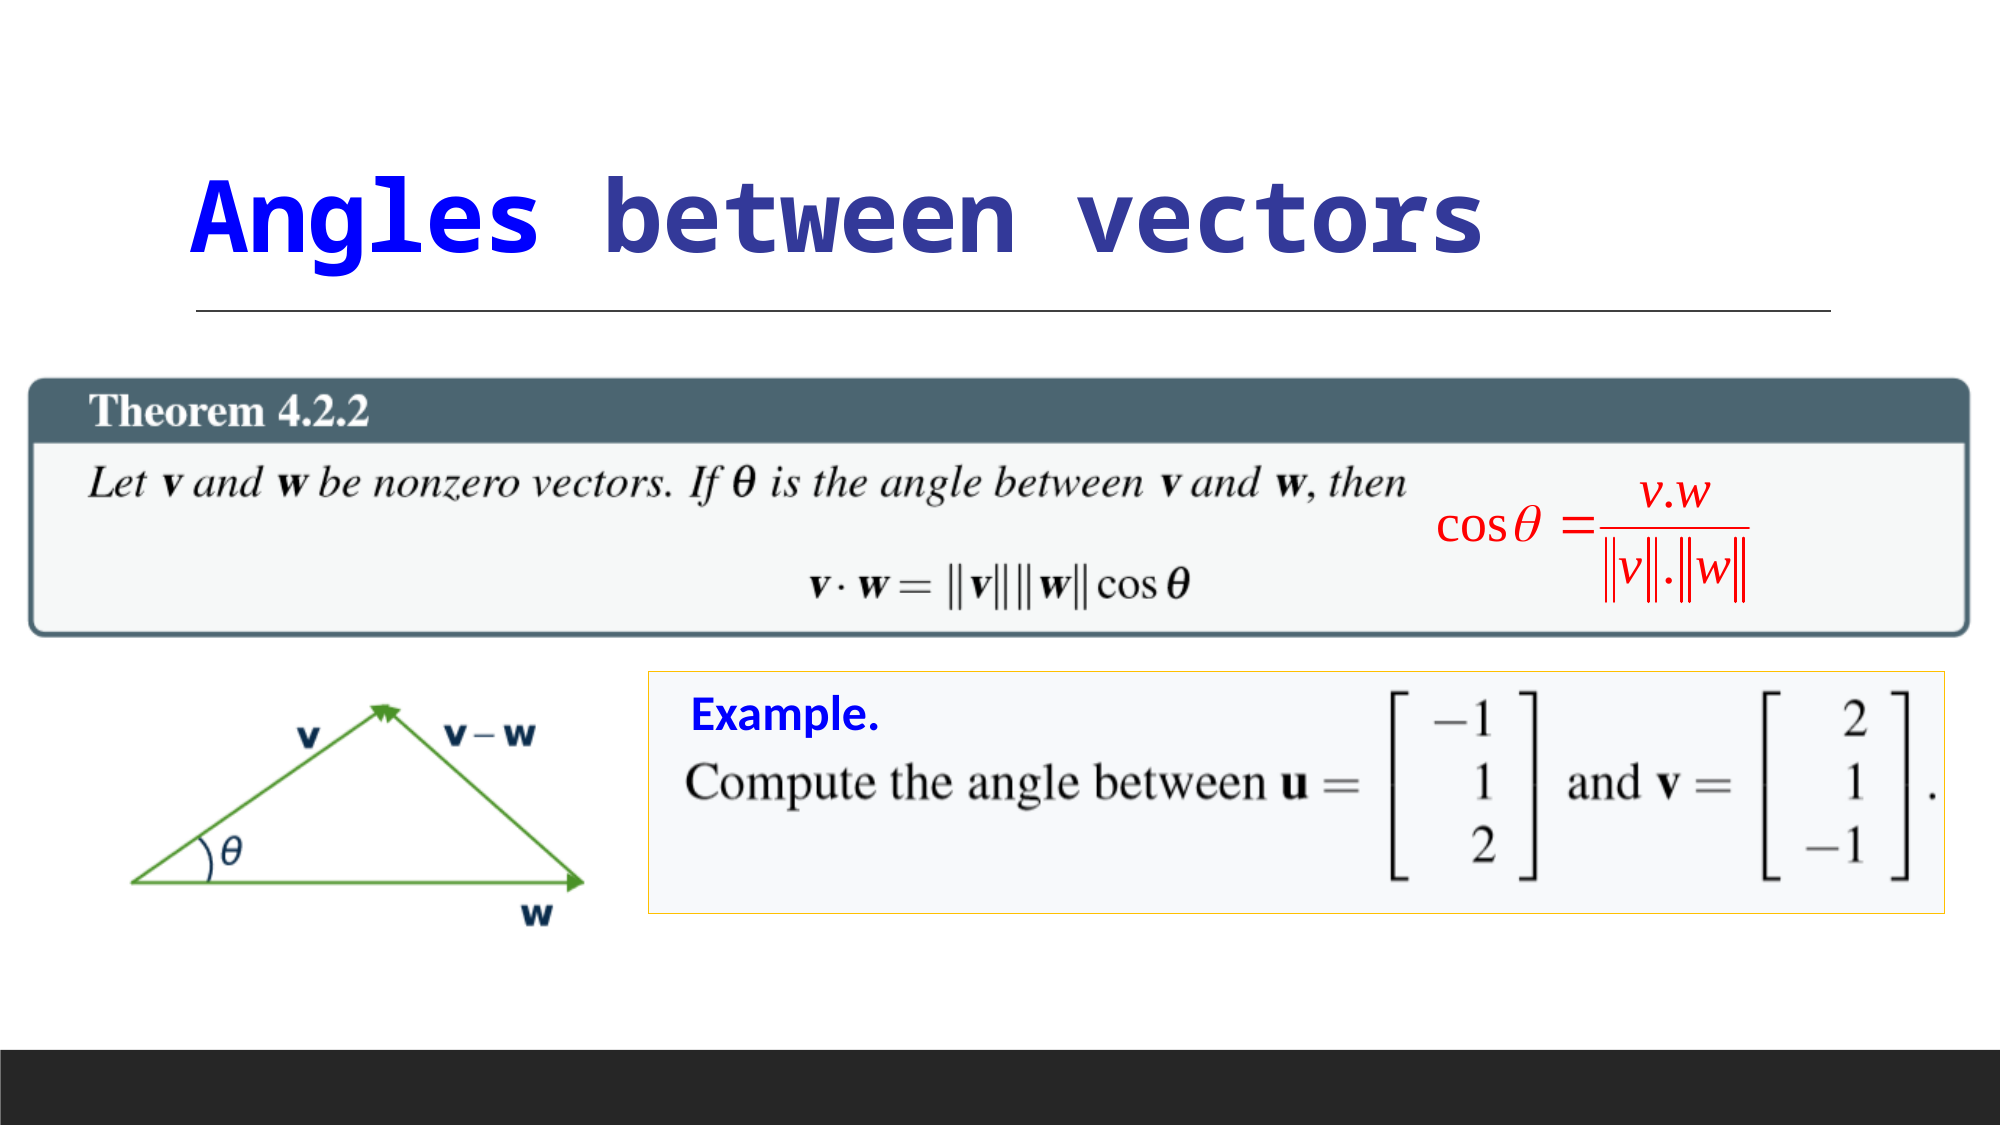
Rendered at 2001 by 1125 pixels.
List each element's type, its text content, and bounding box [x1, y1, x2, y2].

picture [97, 669, 619, 951]
title Angles between vectors [174, 43, 1825, 282]
picture [648, 670, 1945, 914]
picture [19, 369, 1980, 649]
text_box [1429, 453, 1758, 613]
